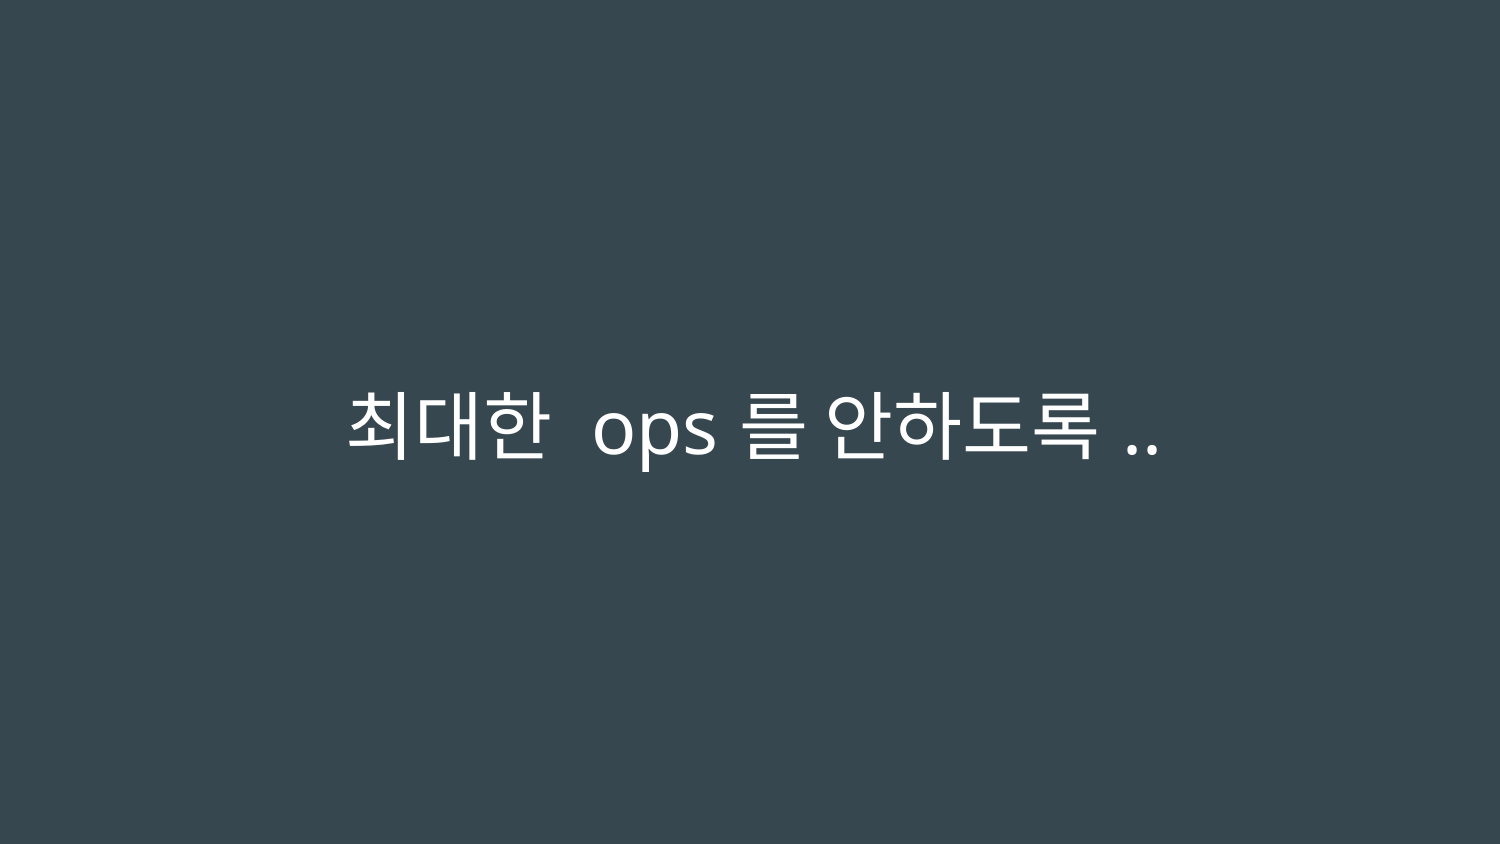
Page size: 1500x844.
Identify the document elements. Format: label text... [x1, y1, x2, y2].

title 최대한 ops를 안하도록.. [110, 351, 1399, 493]
